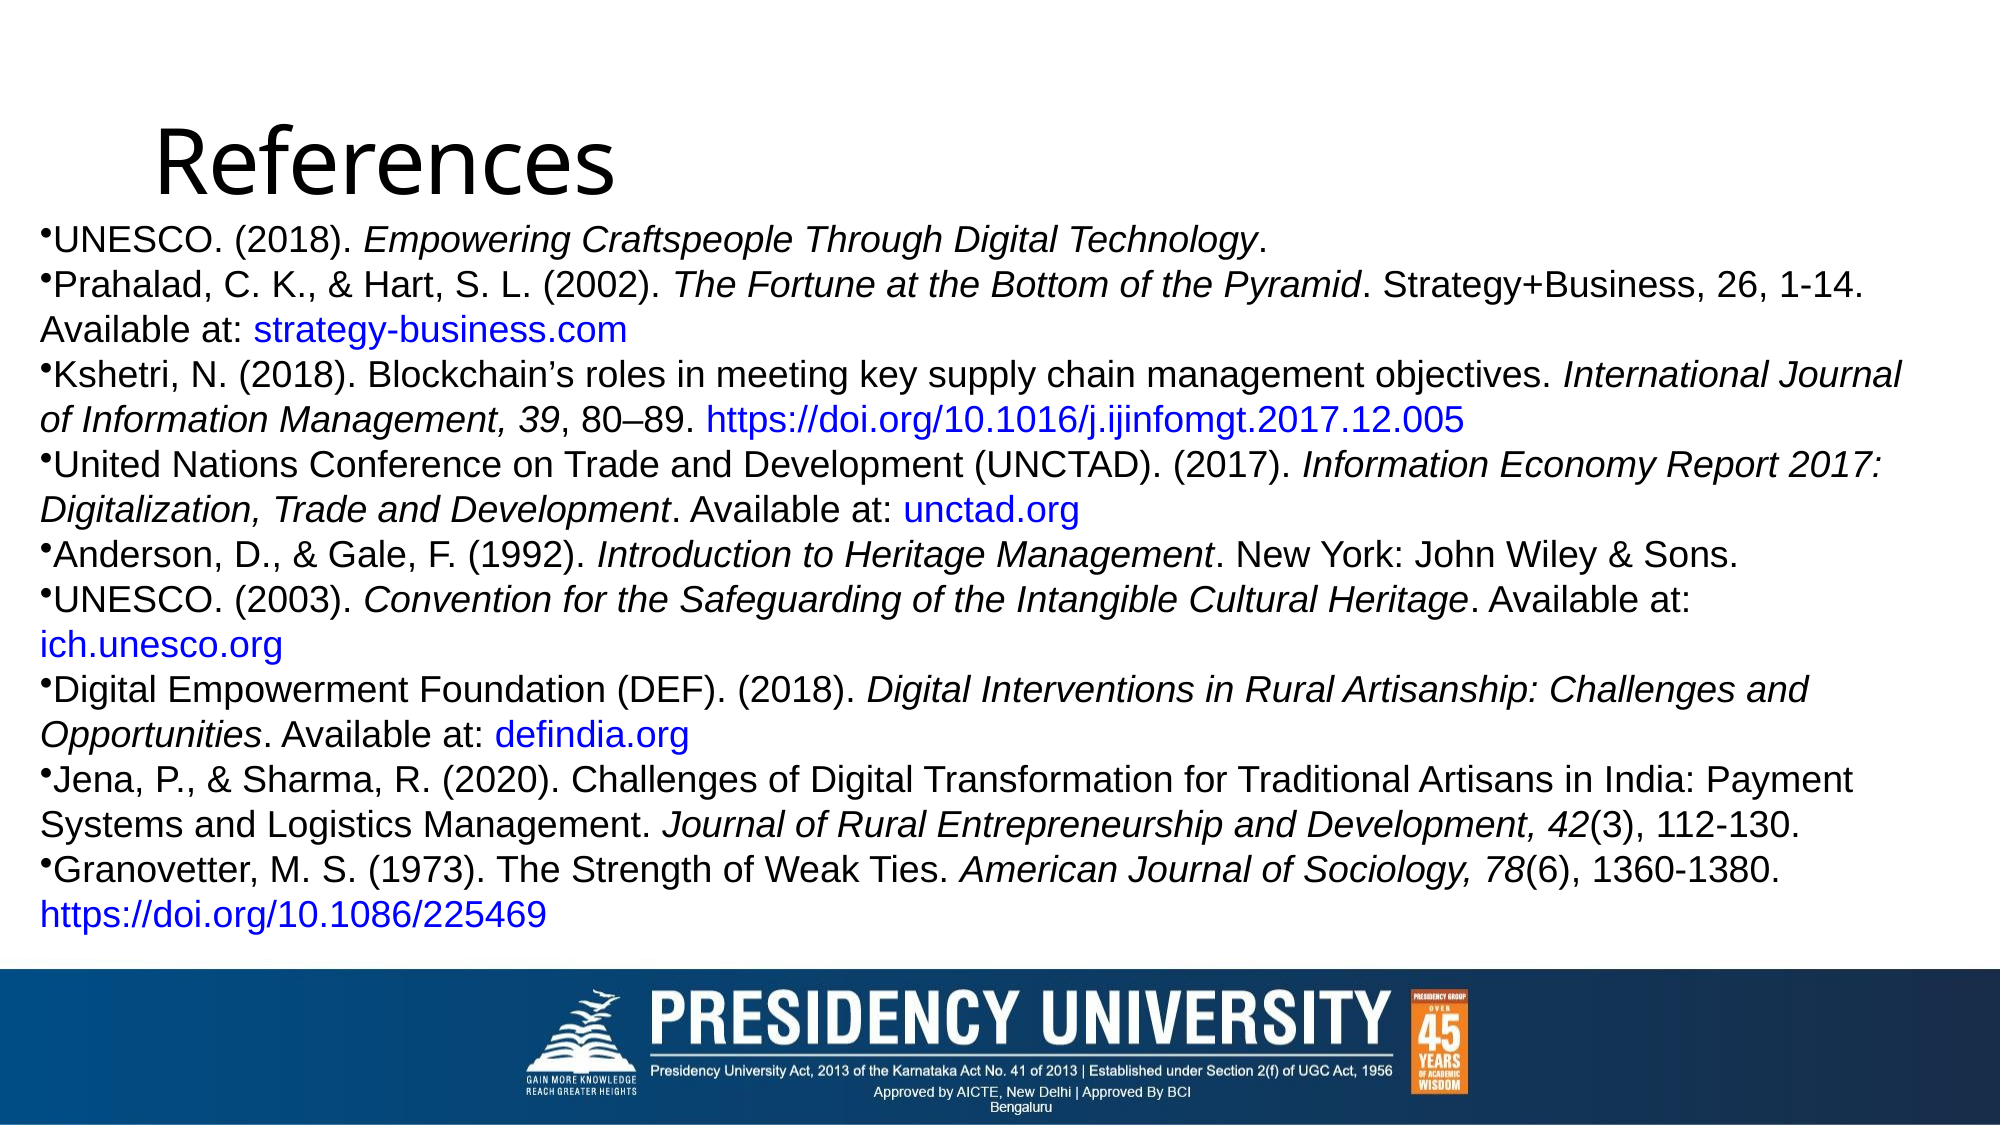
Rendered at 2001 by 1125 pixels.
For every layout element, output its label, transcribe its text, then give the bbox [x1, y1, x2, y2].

title References [150, 45, 1617, 182]
picture [0, 958, 2000, 1125]
text_box UNESCO. (2018). Empowering Craftspeople Through Digital Technology. Prahalad, C. K., & Hart, S. L. (2002). The Fortune at the Bottom of the Pyramid. Strategy+Business, 26, 1-14. Available at: strategy-business.com Kshetri, N. (2018). Blockchain’s roles in meeting key supply chain management objectives. International Journal of Information Management, 39, 80–89. https://doi.org/10.1016/j.ijinfomgt.2017.12.005 United Nations Conference on Trade and Development (UNCTAD). (2017). Information Economy Report 2017: Digitalization, Trade and Development. Available at: unctad.org Anderson, D., & Gale, F. (1992). Introduction to Heritage Management. New York: John Wiley & Sons. UNESCO. (2003). Convention for the Safeguarding of the Intangible Cultural Heritage. Available at: ich.unesco.org Digital Empowerment Foundation (DEF). (2018). Digital Interventions in Rural Artisanship: Challenges and Opportunities. Available at: defindia.org Jena, P., & Sharma, R. (2020). Challenges of Digital Transformation for Traditional Artisans in India: Payment Systems and Logistics Management. Journal of Rural Entrepreneurship and Development, 42(3), 112-130. Granovetter, M. S. (1973). The Strength of Weak Ties. American Journal of Sociology, 78(6), 1360-1380. https://doi.org/10.1086/225469 [24, 182, 1938, 943]
